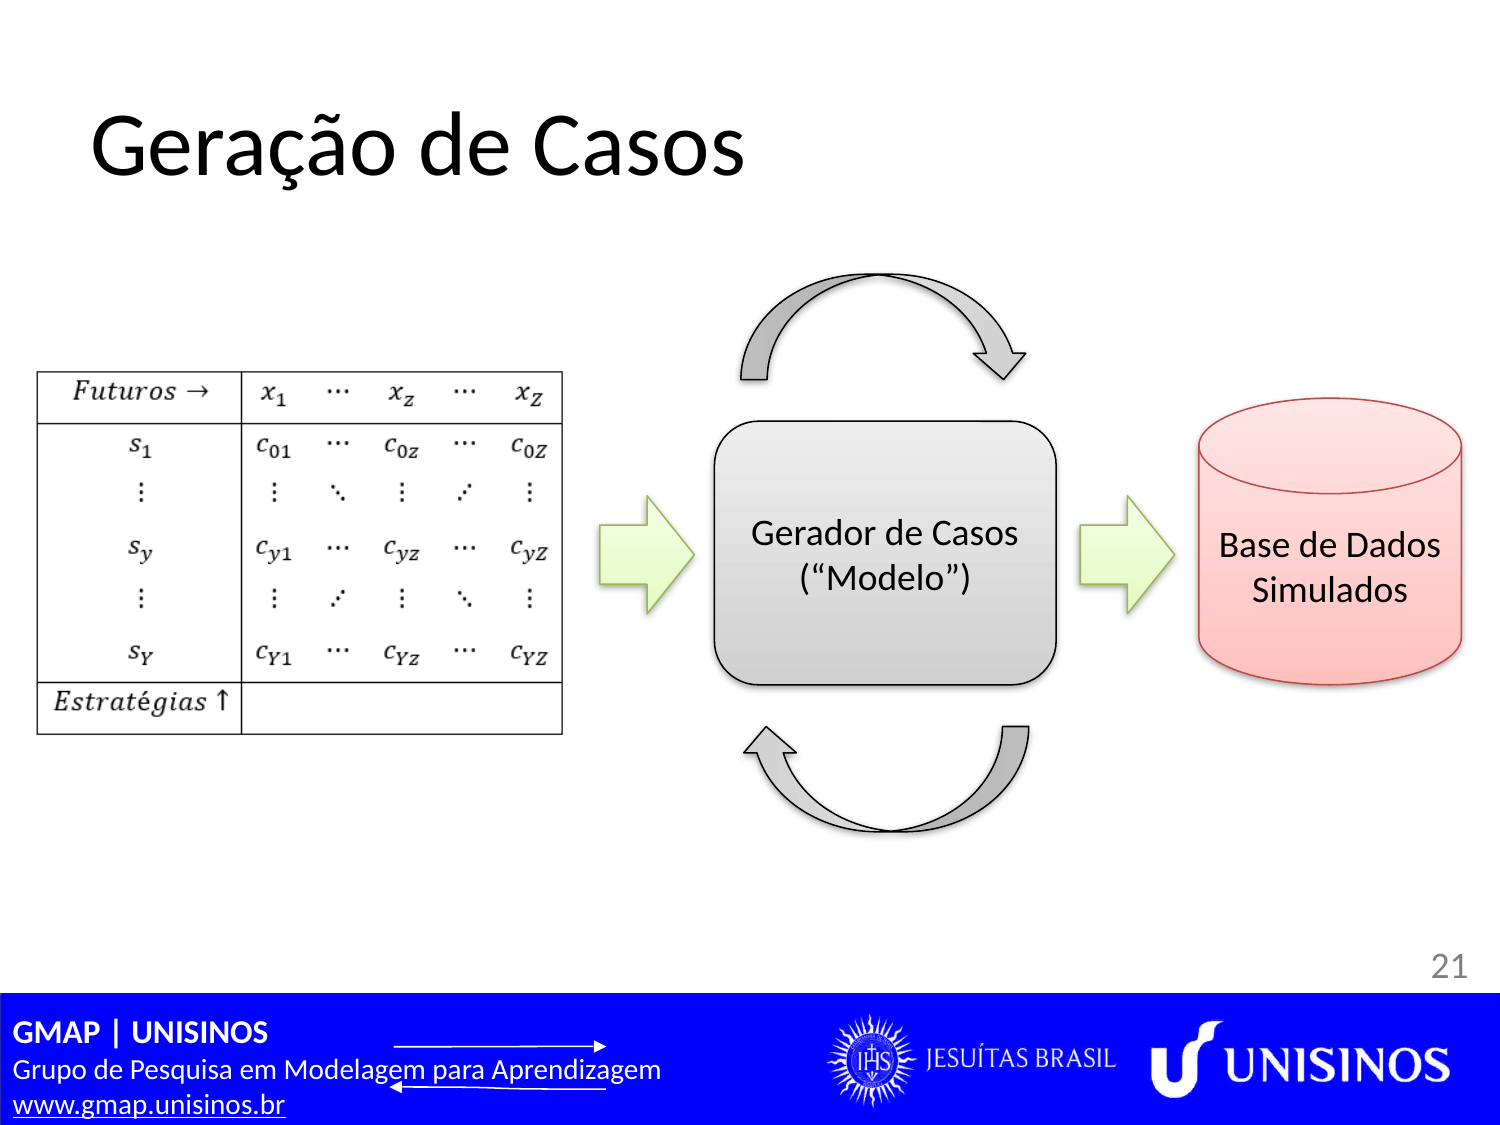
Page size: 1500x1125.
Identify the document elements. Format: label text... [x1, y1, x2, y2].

text_box Gerador de Casos (“Modelo”) [713, 420, 1057, 686]
text_box Base de Dados Simulados [1198, 397, 1463, 686]
text_box [740, 273, 1027, 381]
text_box [743, 725, 1030, 833]
text_box [599, 494, 695, 615]
picture [0, 993, 1500, 1125]
picture [29, 361, 573, 749]
text_box [1079, 494, 1176, 615]
title Geração de Casos [75, 45, 1425, 233]
